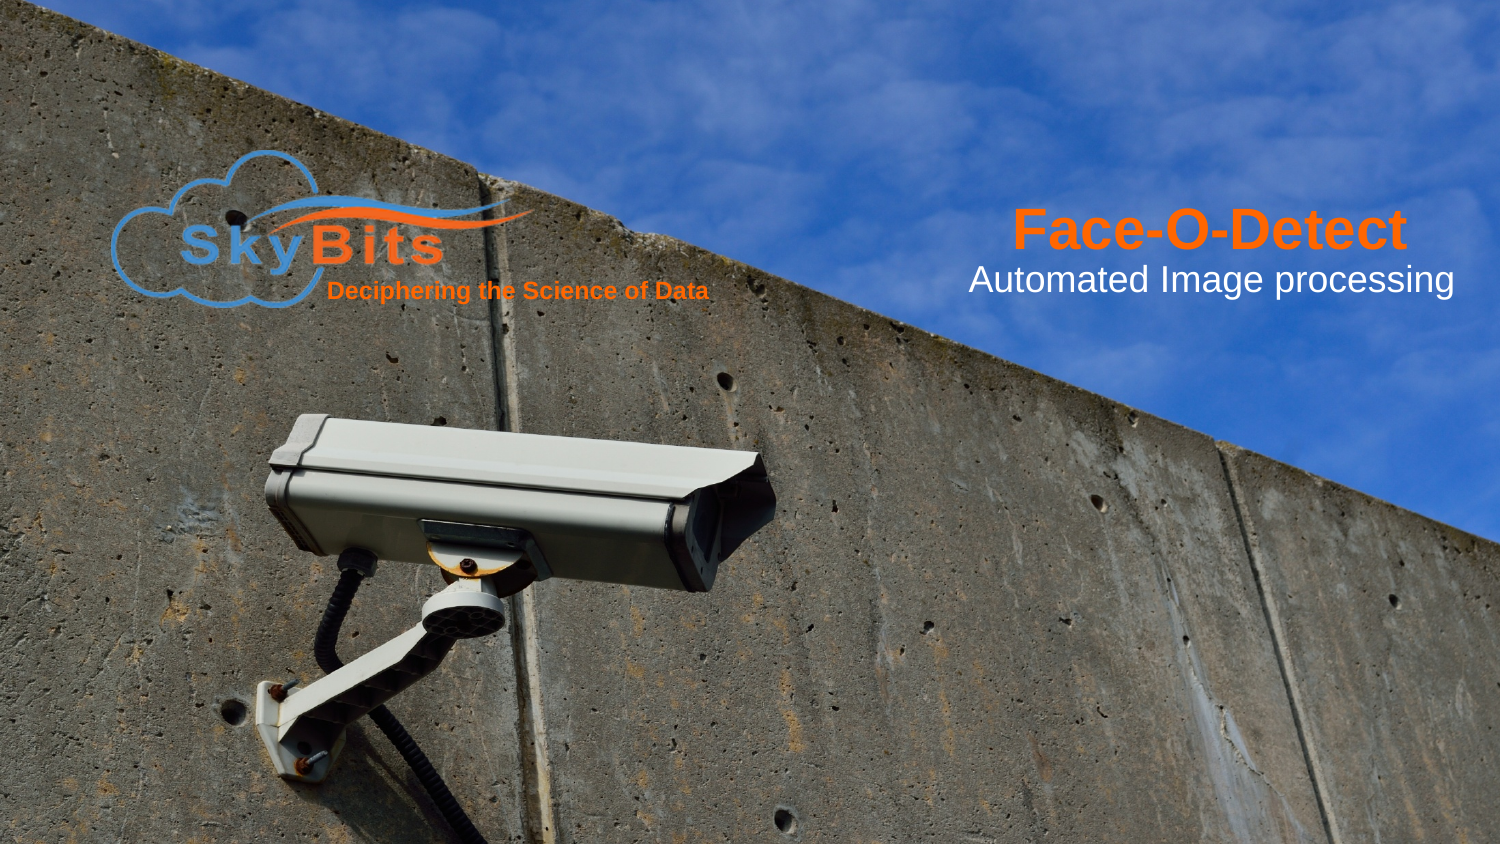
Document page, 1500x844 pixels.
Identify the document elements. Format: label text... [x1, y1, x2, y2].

picture [0, 0, 1500, 844]
text_box Automated Image processing [953, 247, 1471, 308]
text_box Deciphering the Science of Data [539, 267, 758, 312]
text_box Face-O-Detect [998, 184, 1436, 247]
